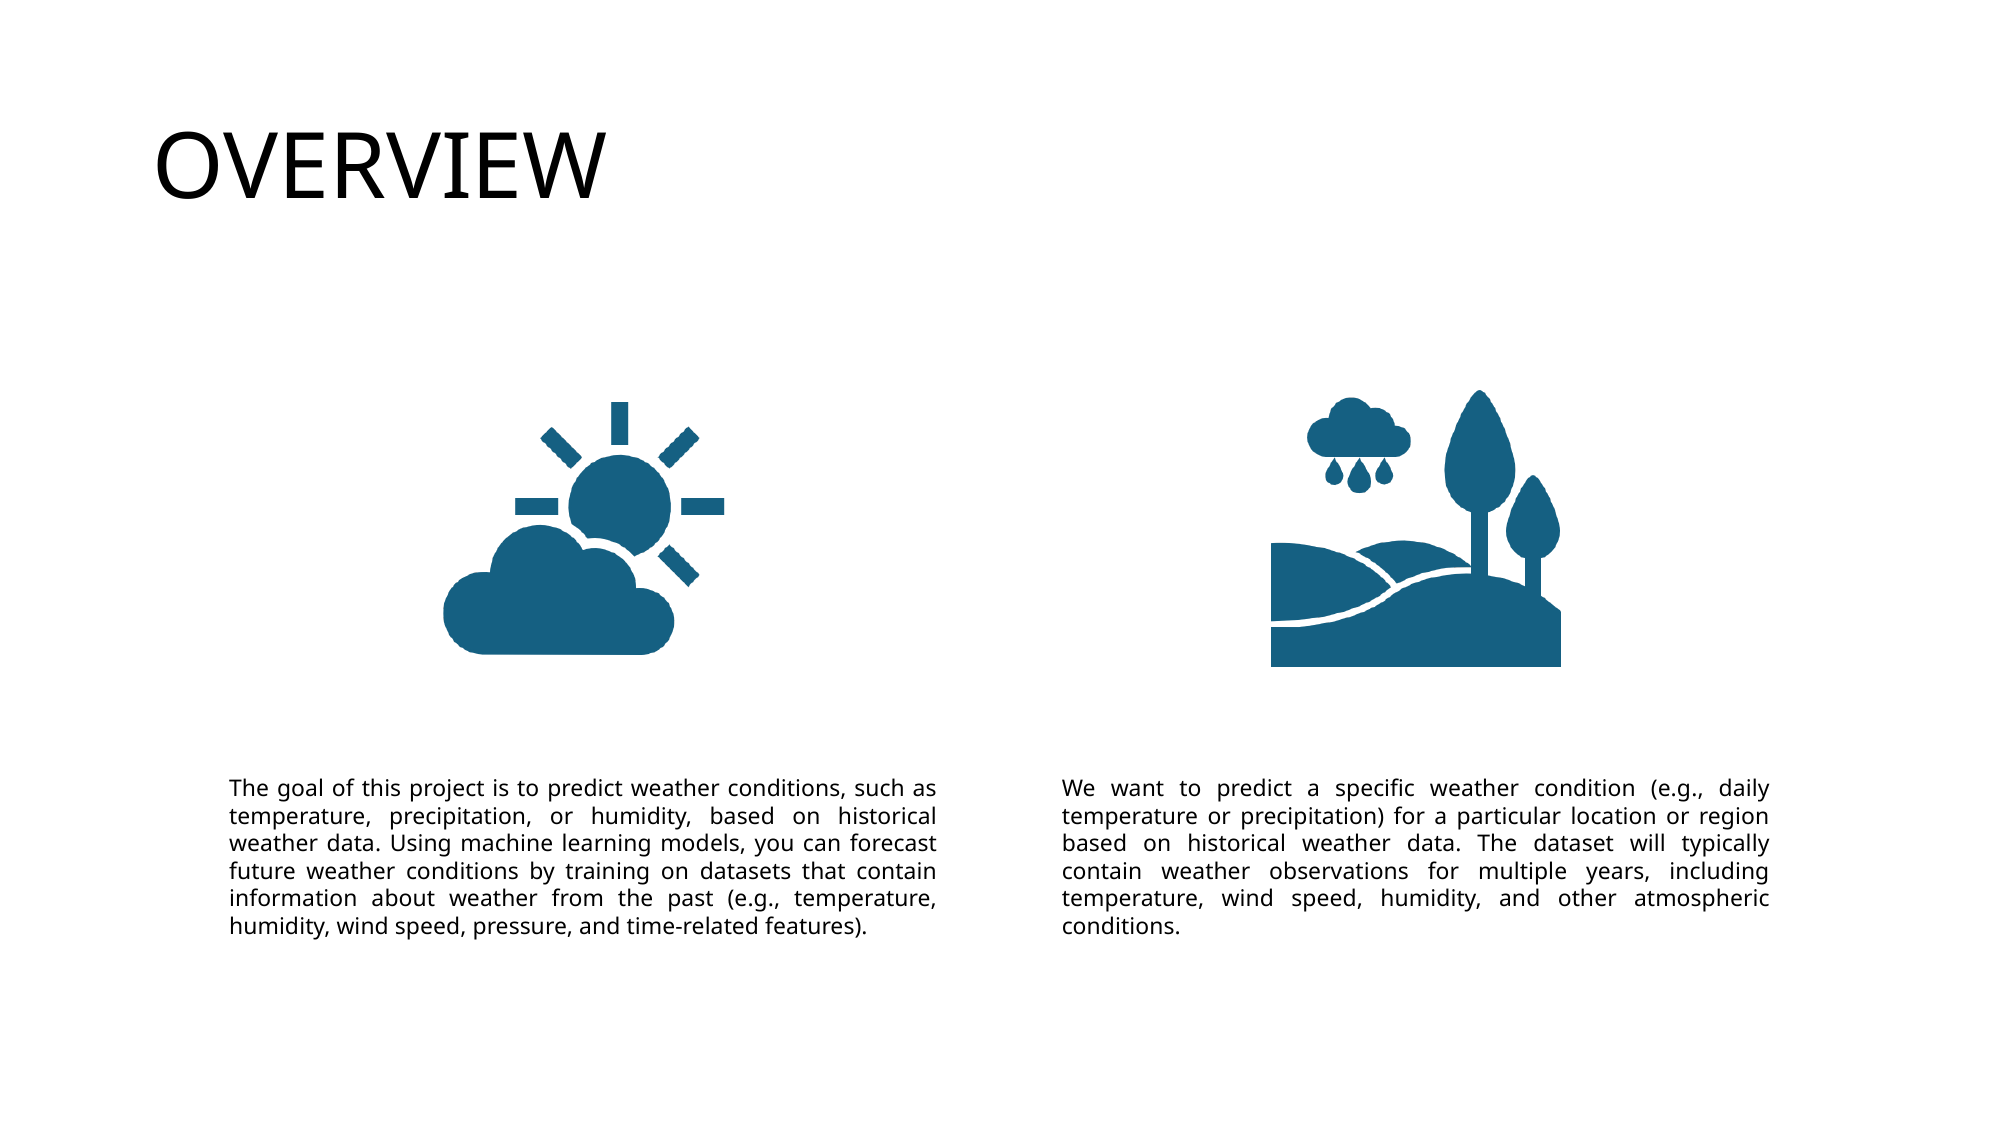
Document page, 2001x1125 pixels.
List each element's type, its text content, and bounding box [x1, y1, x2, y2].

title OVERVIEW [137, 59, 1863, 278]
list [136, 298, 1863, 1014]
